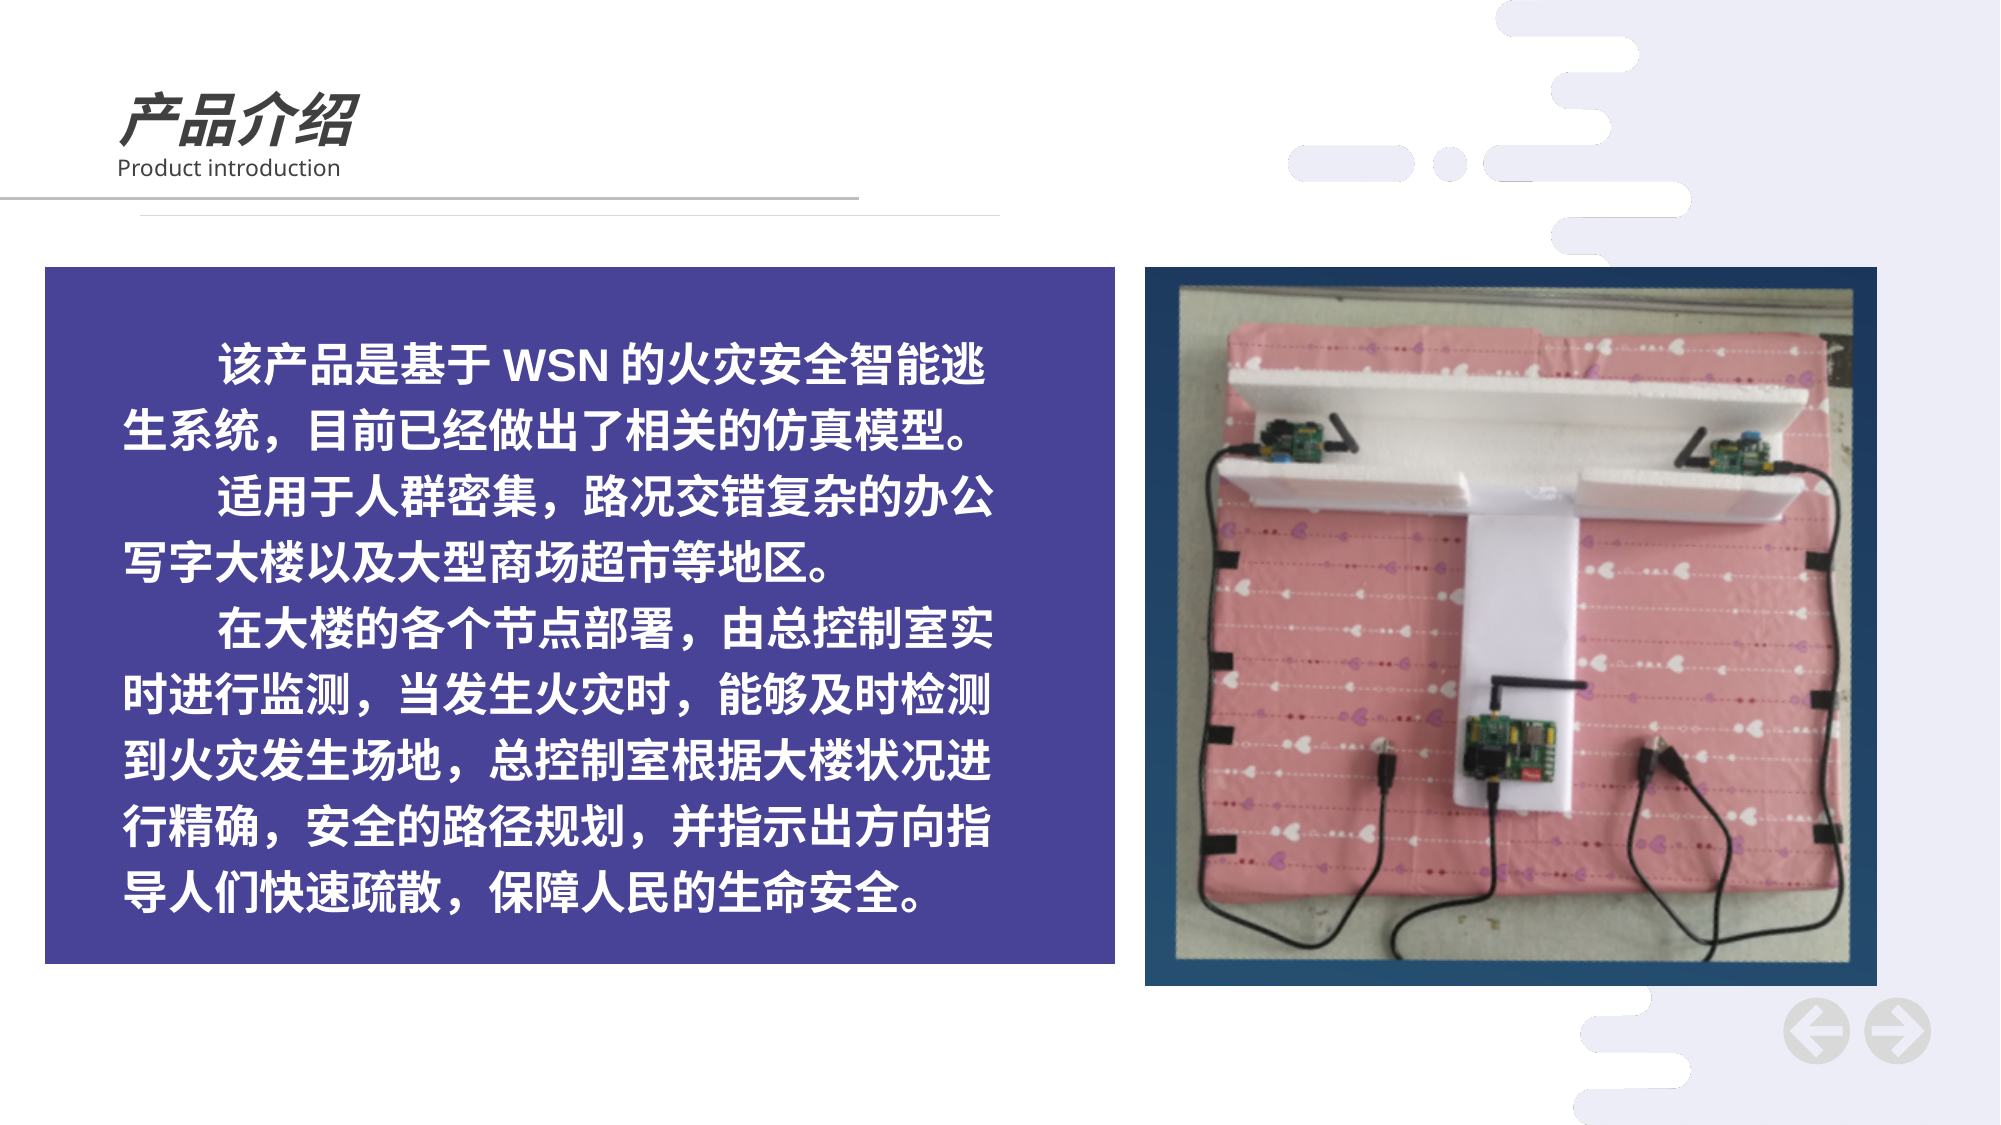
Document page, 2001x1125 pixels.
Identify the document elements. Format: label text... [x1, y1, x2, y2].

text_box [102, 76, 897, 187]
text_box 该产品是基于WSN的火灾安全智能逃生系统，目前已经做出了相关的仿真模型。 适用于人群密集，路况交错复杂的办公写字大楼以及大型商场超市等地区。 在大楼的各个节点部署，由总控制室实时进行监测，当发生火灾时，能够及时检测到火灾发生场地，总控制室根据大楼状况进行精确，安全的路径规划，并指示出方向指导人们快速疏散，保障人民的生命安全。 [107, 317, 1033, 926]
picture [1144, 0, 2000, 1125]
text_box [44, 266, 1116, 965]
